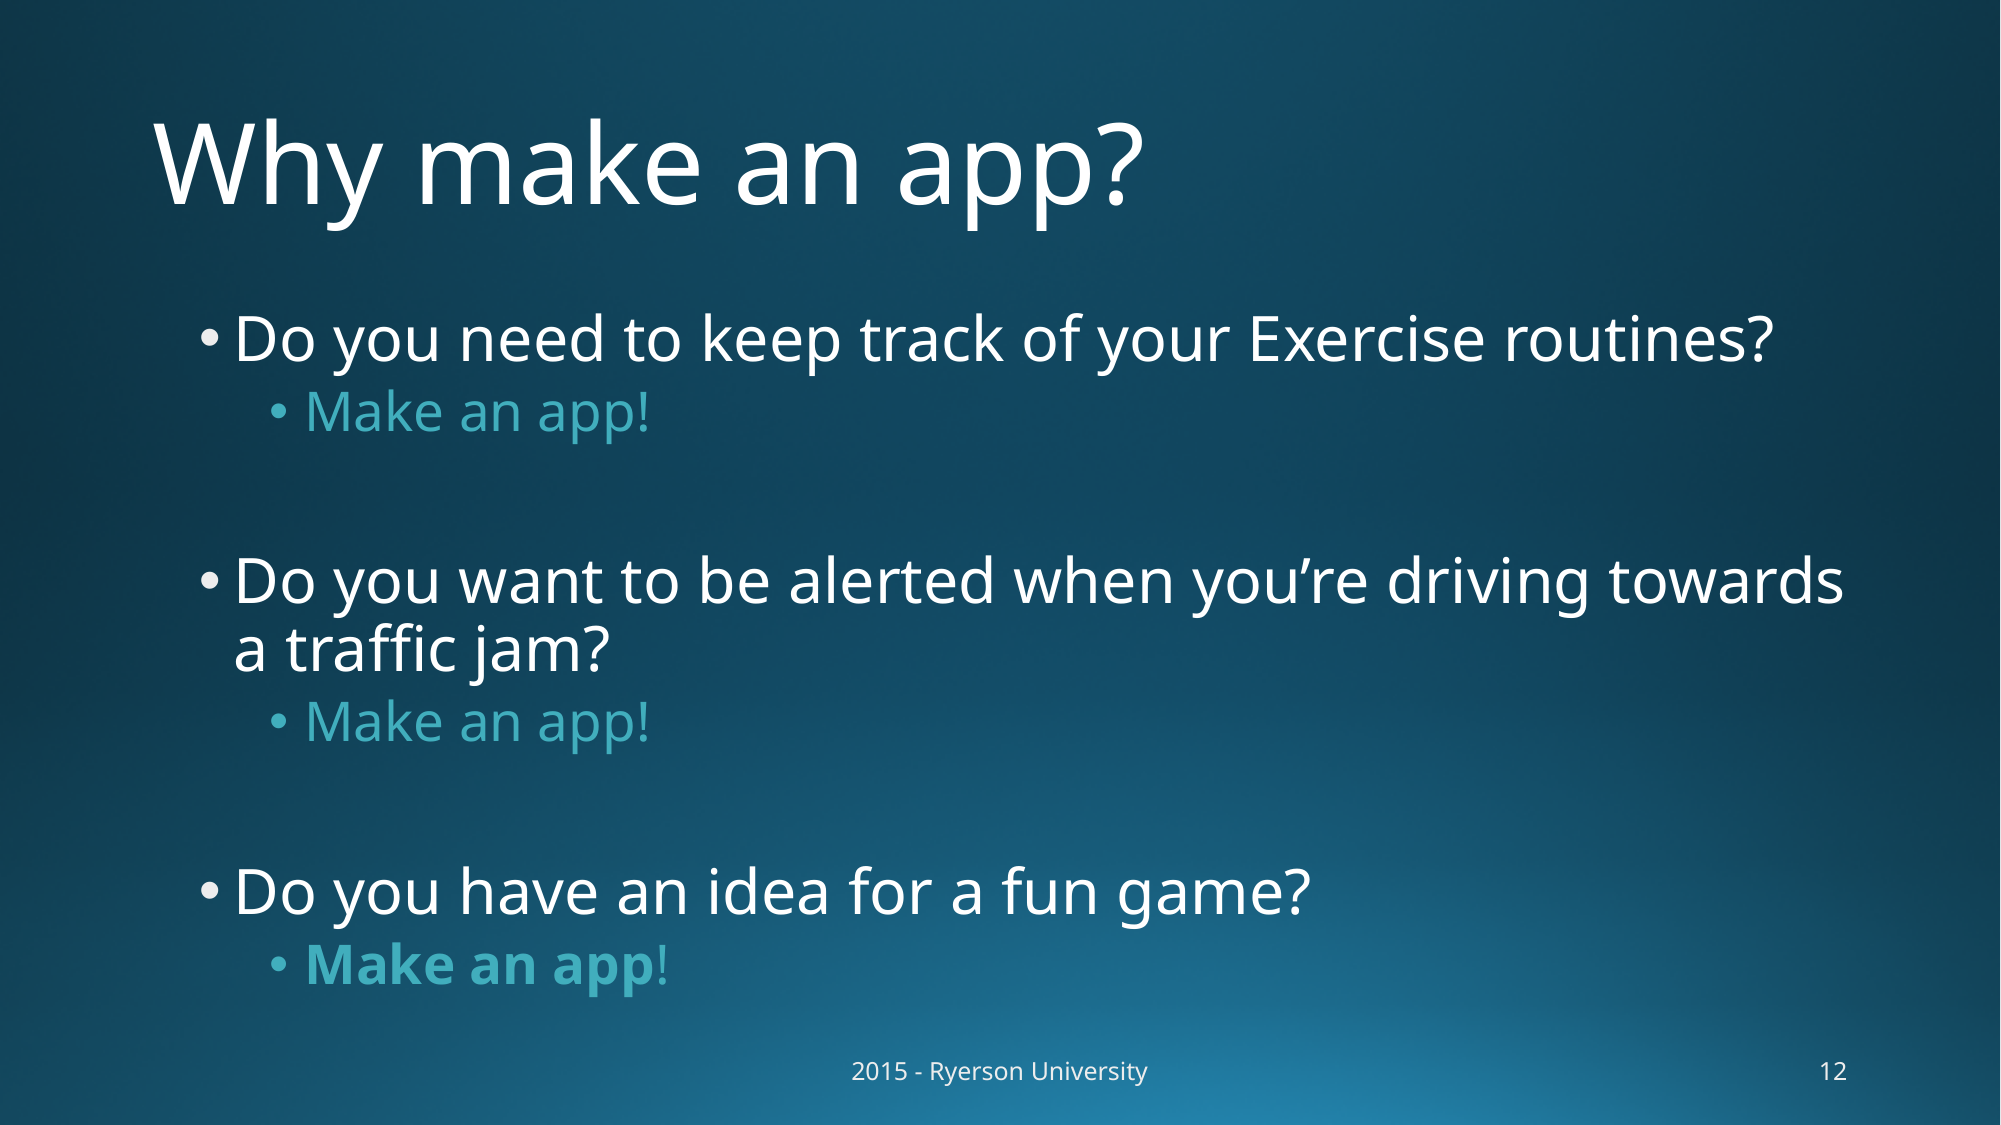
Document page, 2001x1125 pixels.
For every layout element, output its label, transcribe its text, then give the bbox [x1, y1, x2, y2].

footer 2015 - Ryerson University [662, 1042, 1338, 1103]
list Do you need to keep track of your Exercise routines? Make an app! Do you want to be alerted when you’re driving towards a traffic jam? Make an app! Do you have an idea for a fun game? Make an app! [183, 299, 1863, 1014]
picture [0, 0, 2001, 1125]
slide_number 12 [1412, 1042, 1863, 1103]
title Why make an app? [137, 59, 1863, 278]
